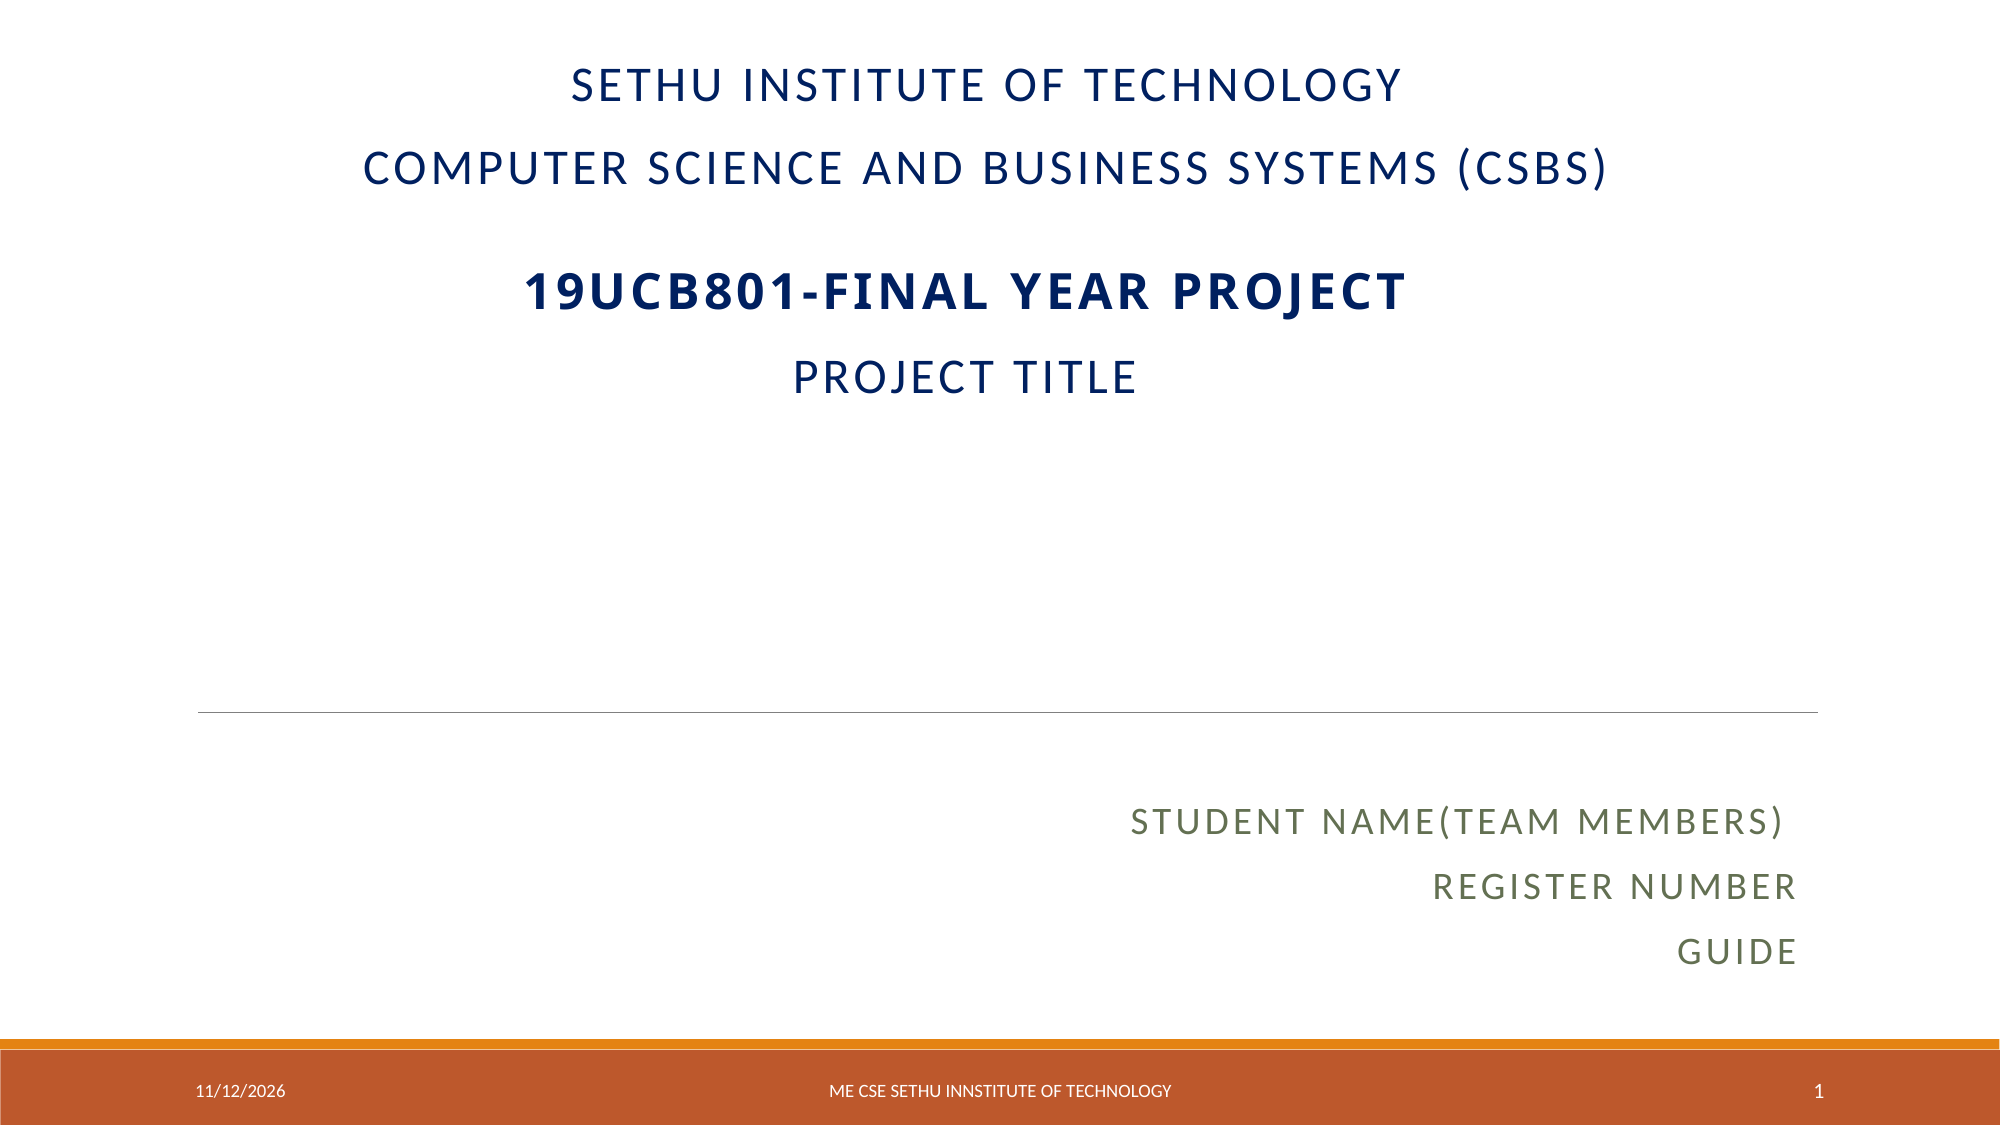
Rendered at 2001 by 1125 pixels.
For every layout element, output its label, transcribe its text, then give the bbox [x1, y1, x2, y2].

subtitle SETHU INSTITUTE OF TECHNOLOGY COMPUTER SCIENCE AND BUSINESS SYSTEMS (CSBS) [161, 50, 1812, 239]
slide_number 1 [1624, 1059, 1840, 1120]
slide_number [180, 1059, 586, 1120]
text_box 19UCB801-FINAL YEAR PROJECT PROJECT TITLE [139, 259, 1790, 447]
footer ME CSE SETHU INNSTITUTE OF TECHNOLOGY [604, 1059, 1396, 1120]
text_box Student name(TEAM MEMBERS) Register number guide [161, 793, 1811, 982]
